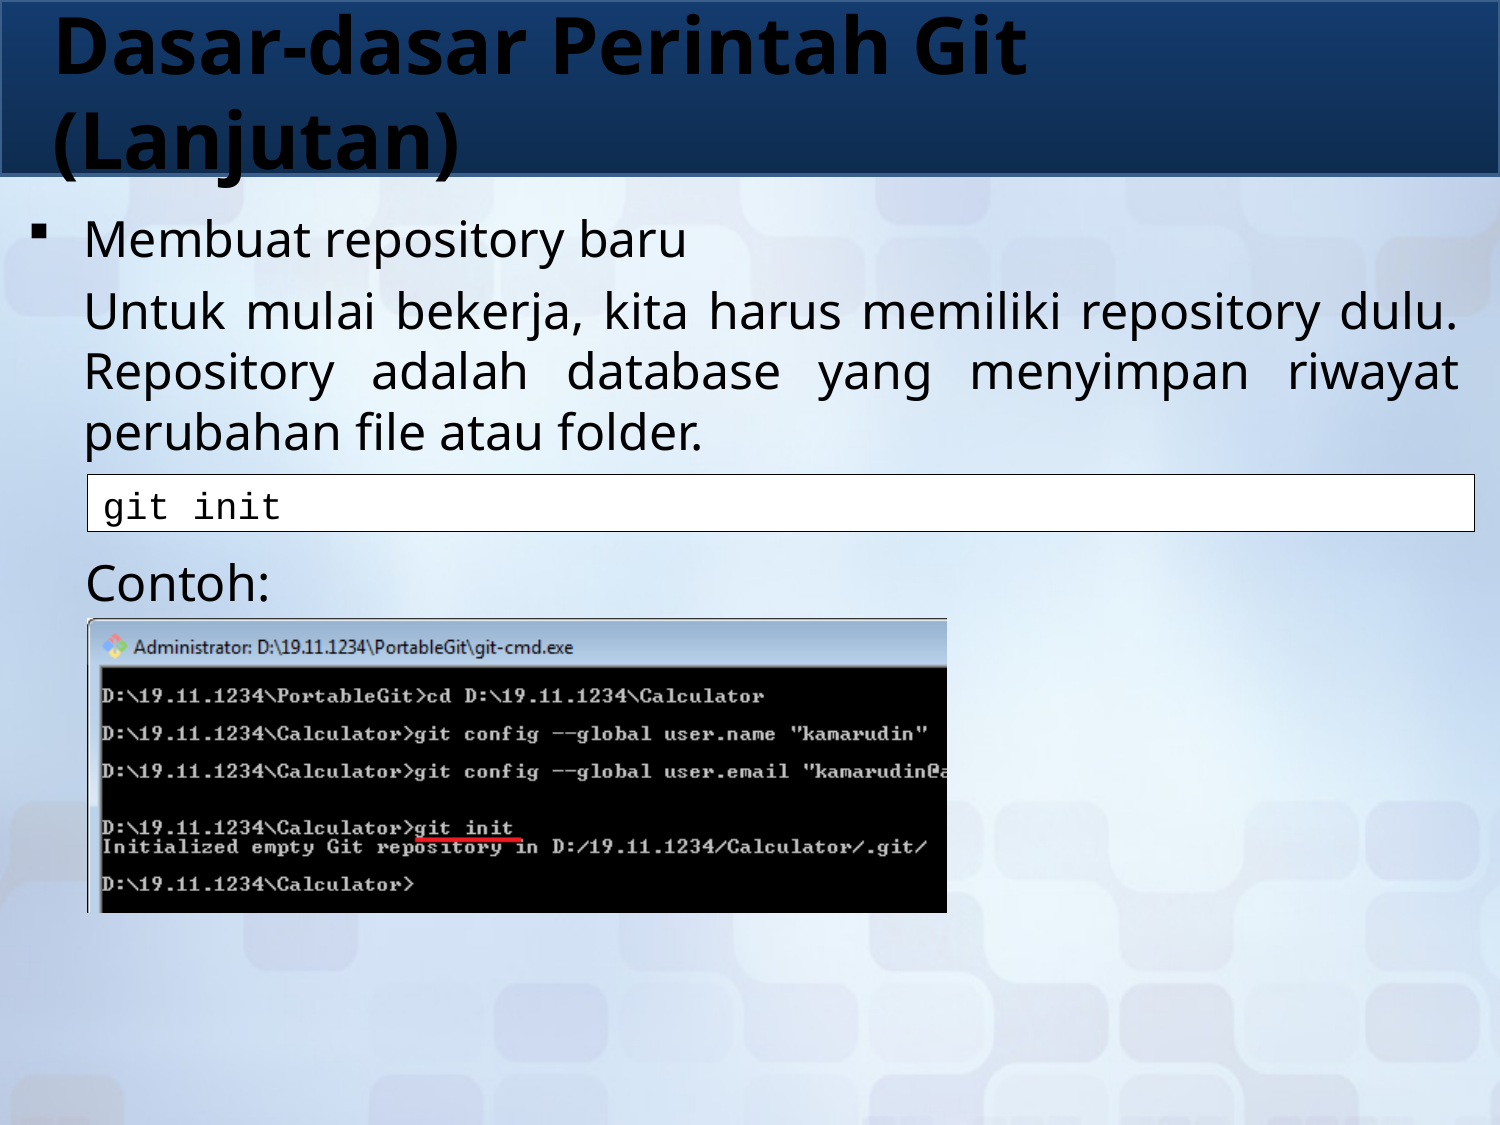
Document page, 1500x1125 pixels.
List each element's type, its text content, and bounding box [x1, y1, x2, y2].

title Dasar-dasar Perintah Git (Lanjutan) [37, 24, 1450, 155]
text_box git init [87, 474, 1475, 532]
text_box Contoh: [70, 543, 1458, 619]
text_box Membuat repository baru Untuk mulai bekerja, kita harus memiliki repository dulu. Repository adalah database yang menyimpan riwayat perubahan file atau folder. [12, 200, 1475, 475]
picture [0, 177, 1500, 1125]
